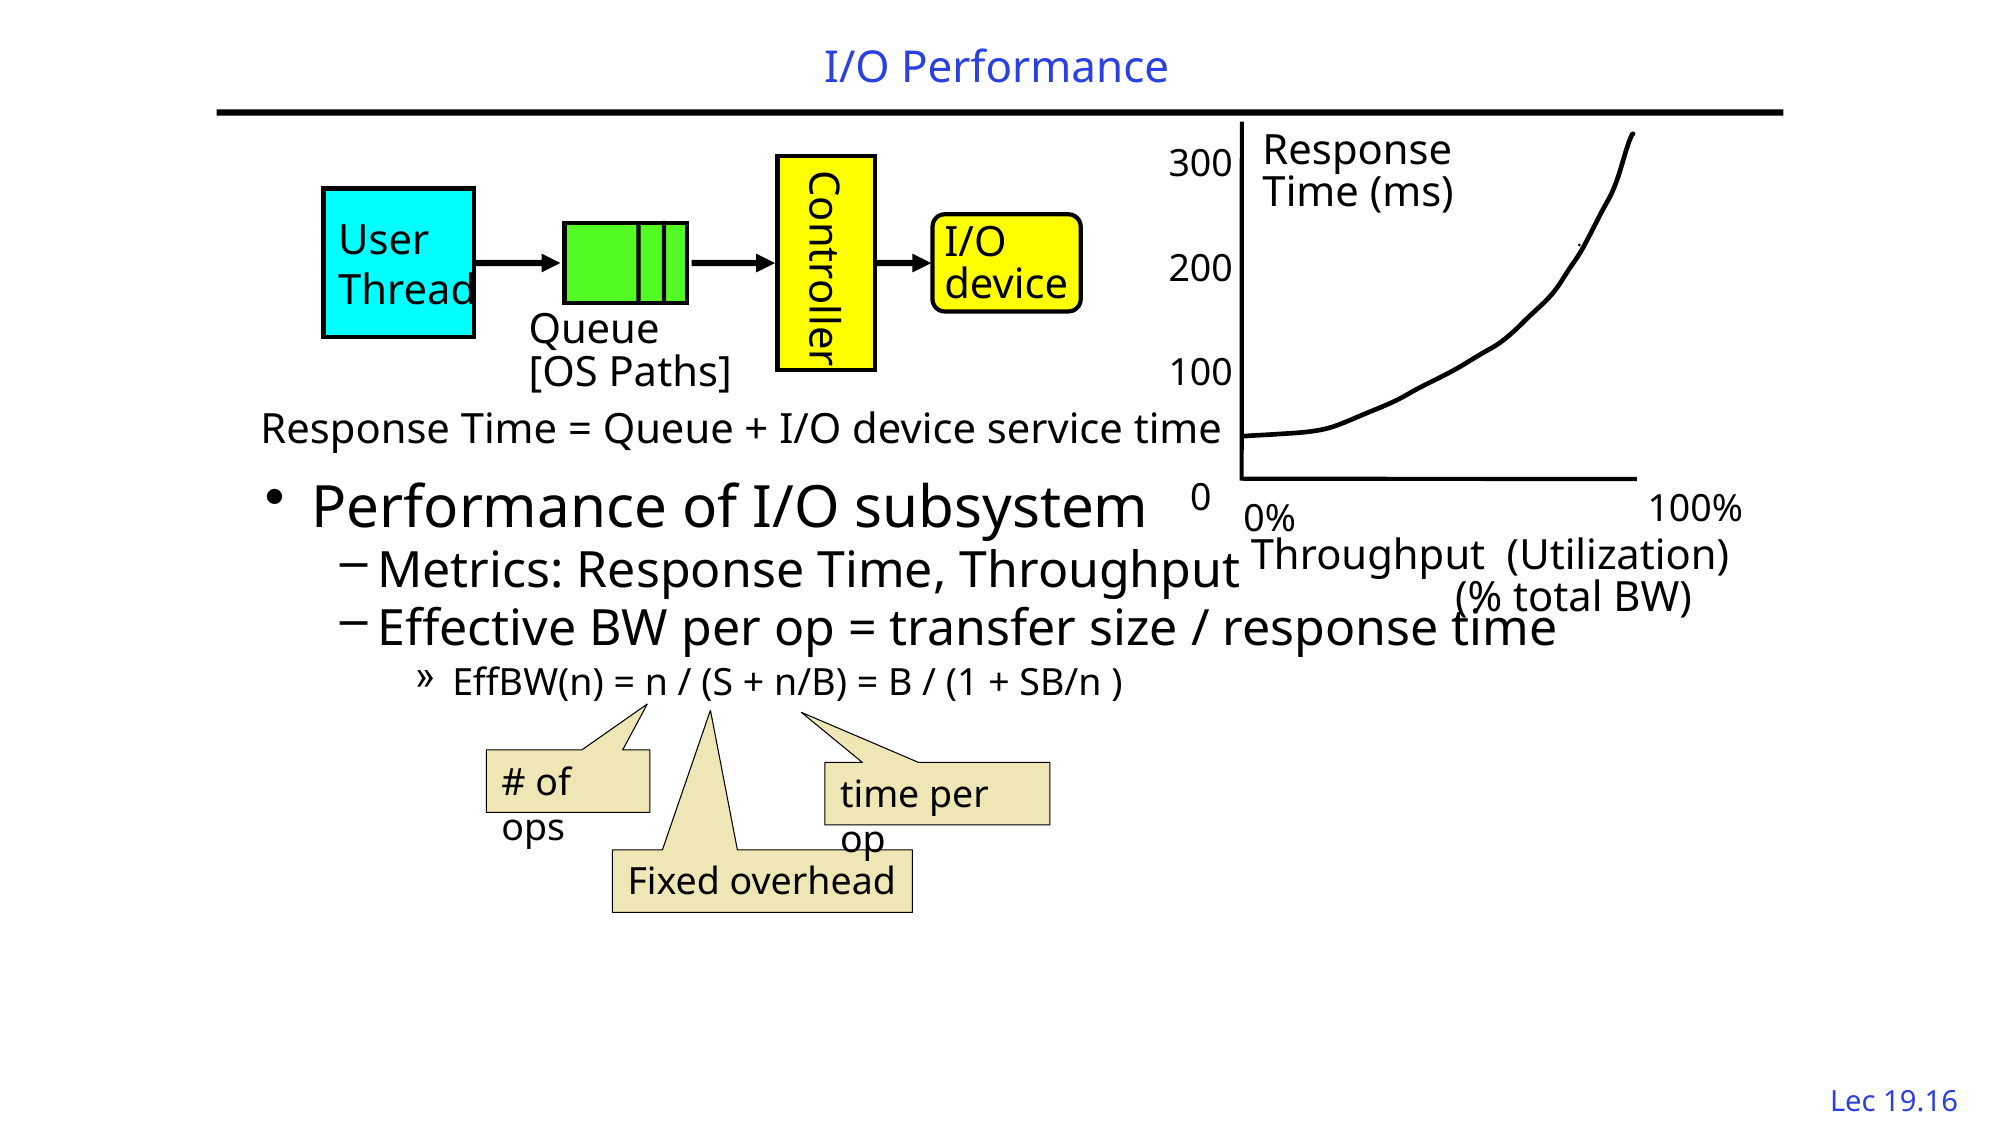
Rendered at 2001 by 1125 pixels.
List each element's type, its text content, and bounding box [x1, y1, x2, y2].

title I/O Performance [378, 37, 1616, 100]
list Performance of I/O subsystem Metrics: Response Time, Throughput Effective BW per op = transfer size / response time EffBW(n) = n / (S + n/B) = B / (1 + SB/n ) [249, 475, 1750, 1013]
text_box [249, 155, 1153, 459]
text_box Fixed overhead [612, 710, 913, 913]
text_box # of ops [486, 703, 650, 813]
text_box time per op [801, 712, 1050, 825]
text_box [1158, 121, 1755, 626]
